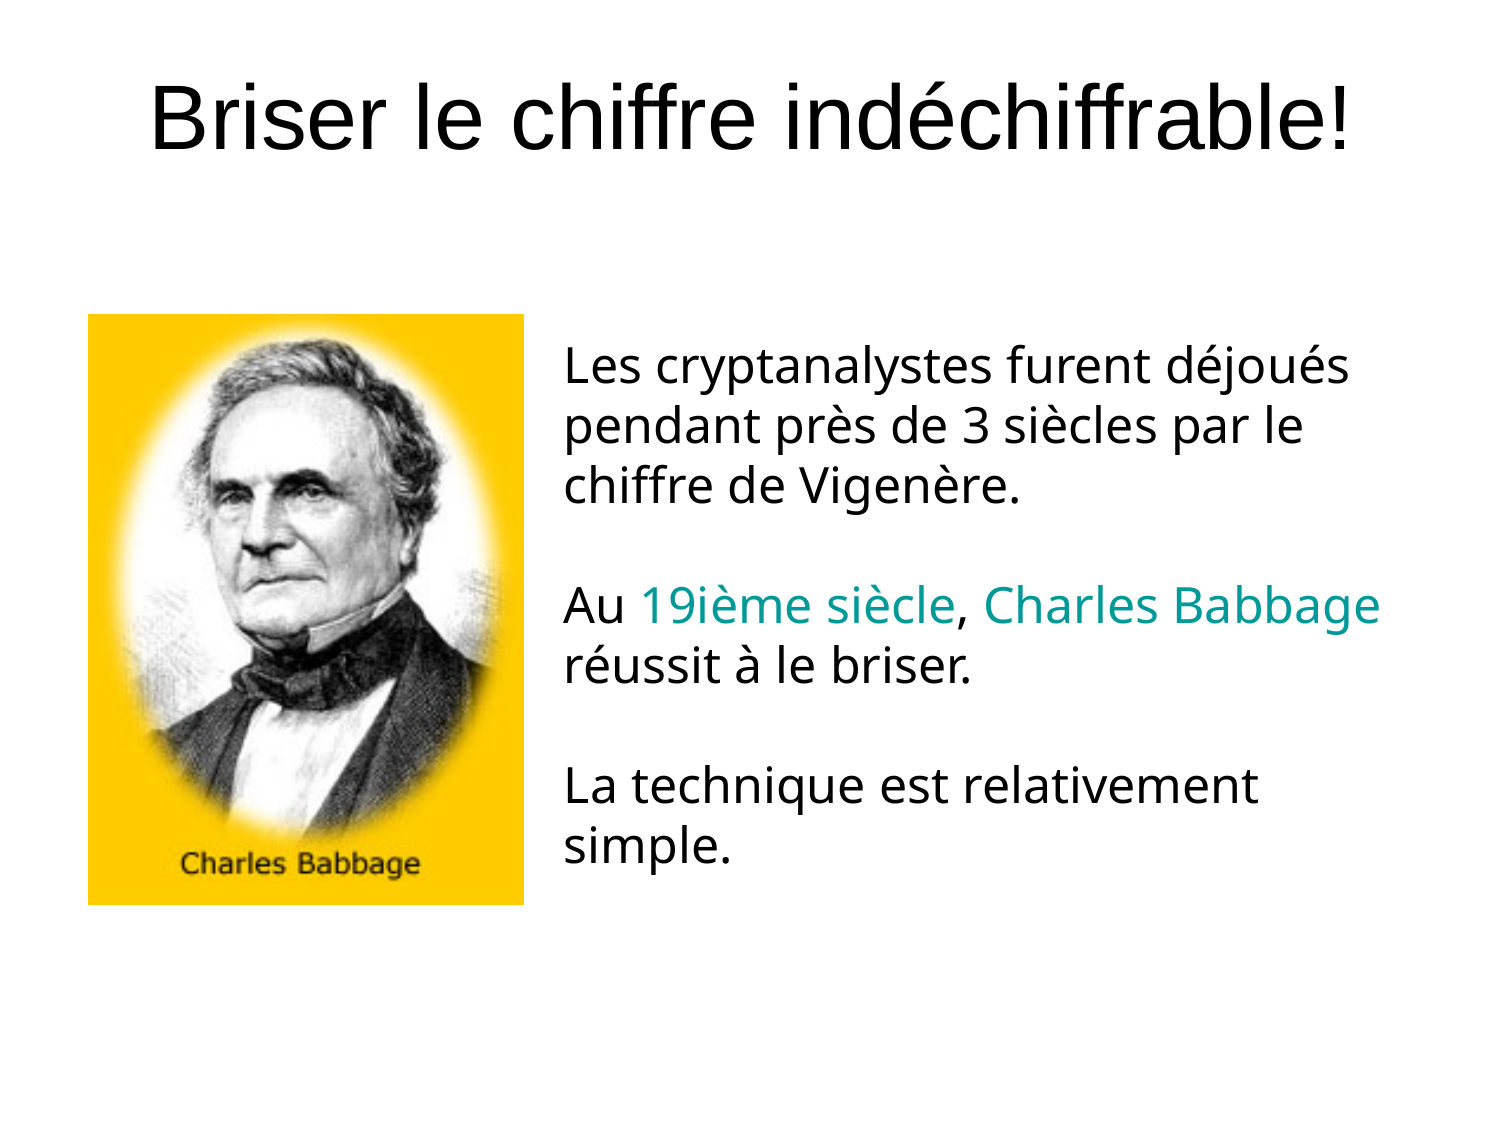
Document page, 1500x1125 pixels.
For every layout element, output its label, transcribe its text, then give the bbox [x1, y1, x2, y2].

picture [88, 314, 524, 906]
text_box Briser le chiffre indéchiffrable! [76, 0, 1427, 225]
text_box Les cryptanalystes furent déjoués pendant près de 3 siècles par le chiffre de Vigenère. Au 19ième siècle, Charles Babbage réussit à le briser. La technique est relativement simple. [549, 326, 1436, 1001]
